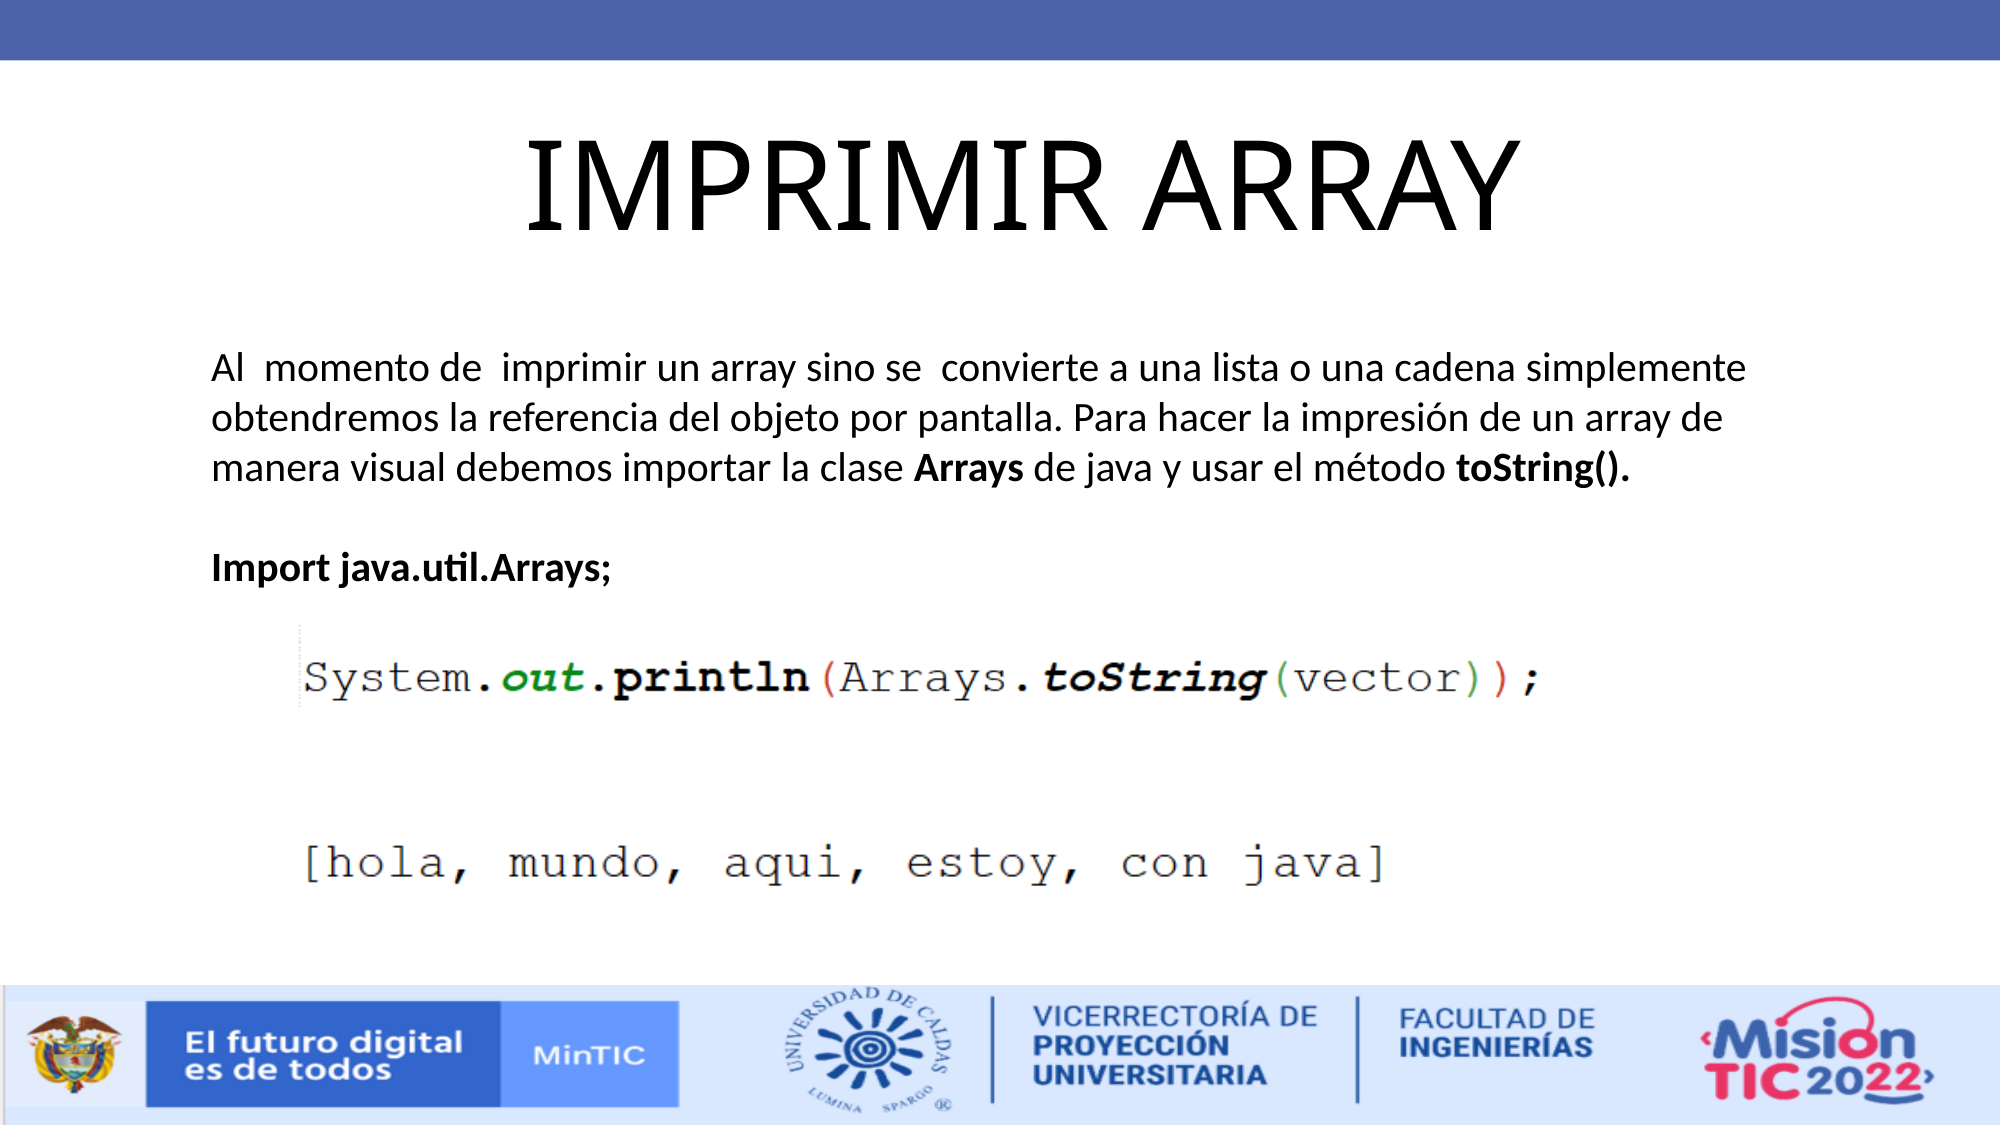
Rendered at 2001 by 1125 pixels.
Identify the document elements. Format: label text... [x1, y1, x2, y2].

title IMPRIMIR ARRAY [94, 62, 1952, 266]
picture [296, 625, 1573, 737]
picture [0, 985, 2000, 1125]
text_box Al momento de imprimir un array sino se convierte a una lista o una cadena simplemente obtendremos la referencia del objeto por pantalla. Para hacer la impresión de un array de manera visual debemos importar la clase Arrays de java y usar el método toString(). Import java.util.Arrays; [196, 332, 1868, 598]
text_box [0, 0, 2000, 62]
picture [296, 819, 1402, 906]
